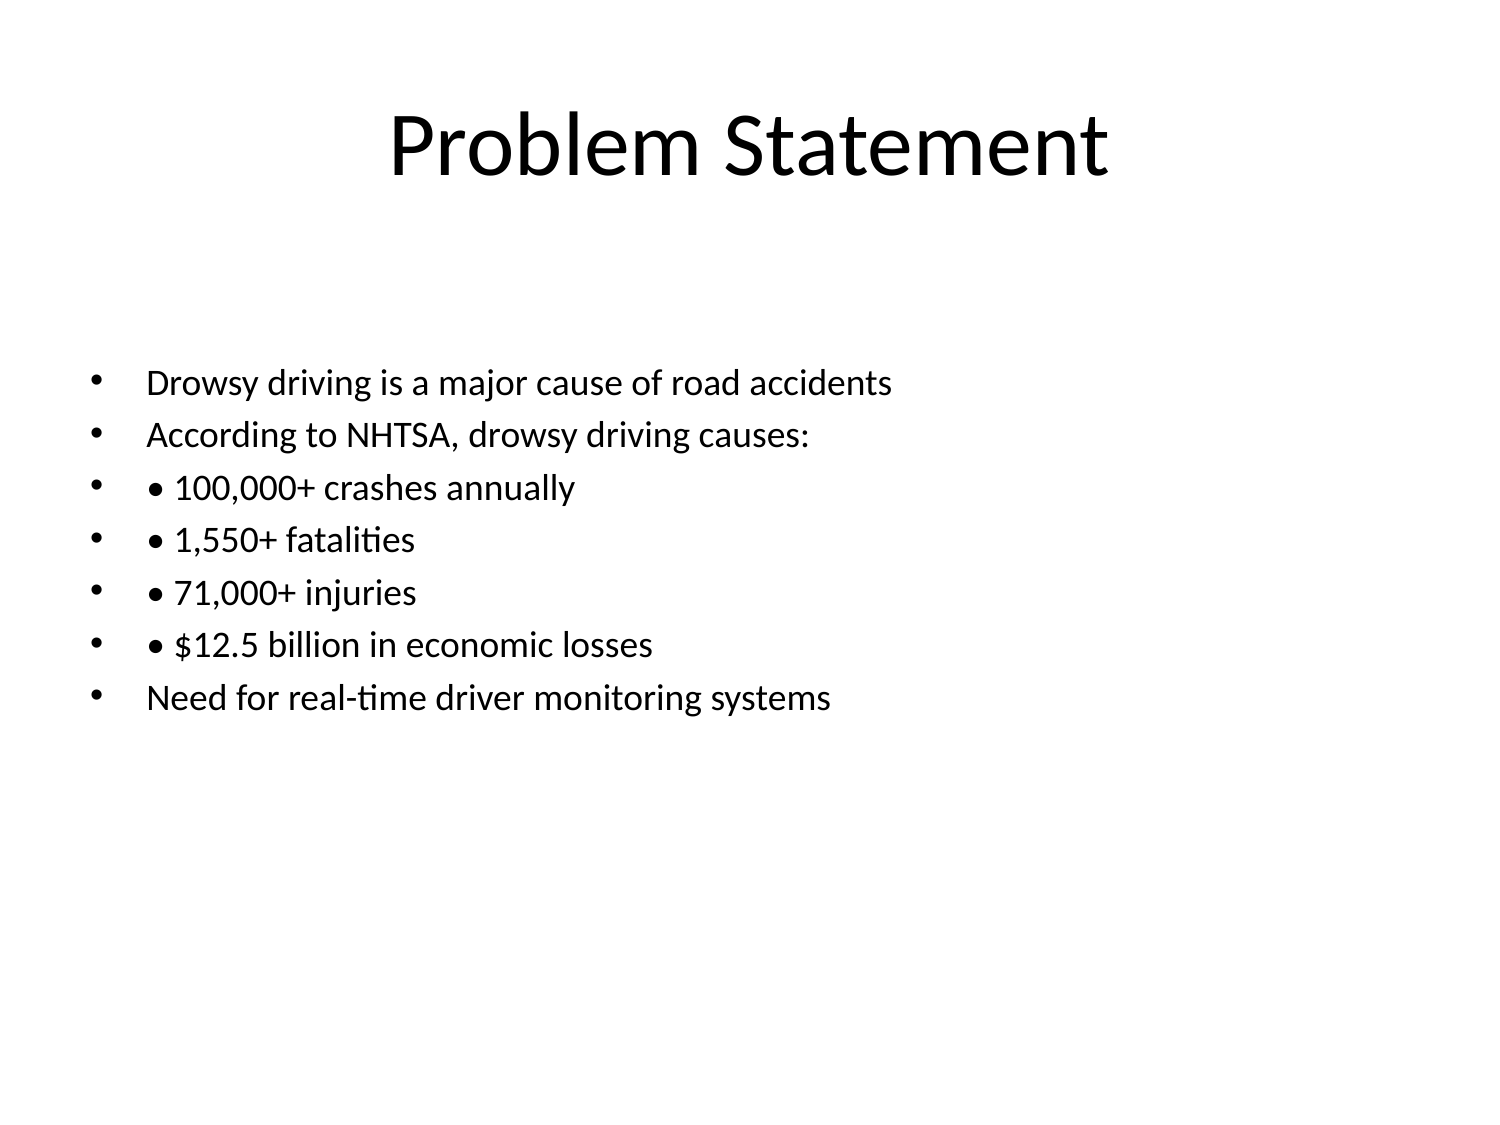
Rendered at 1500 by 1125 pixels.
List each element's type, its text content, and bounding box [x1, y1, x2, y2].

title Problem Statement [75, 45, 1425, 233]
list Drowsy driving is a major cause of road accidents According to NHTSA, drowsy driving causes: • 100,000+ crashes annually • 1,550+ fatalities • 71,000+ injuries • $12.5 billion in economic losses Need for real-time driver monitoring systems [75, 262, 1425, 1005]
